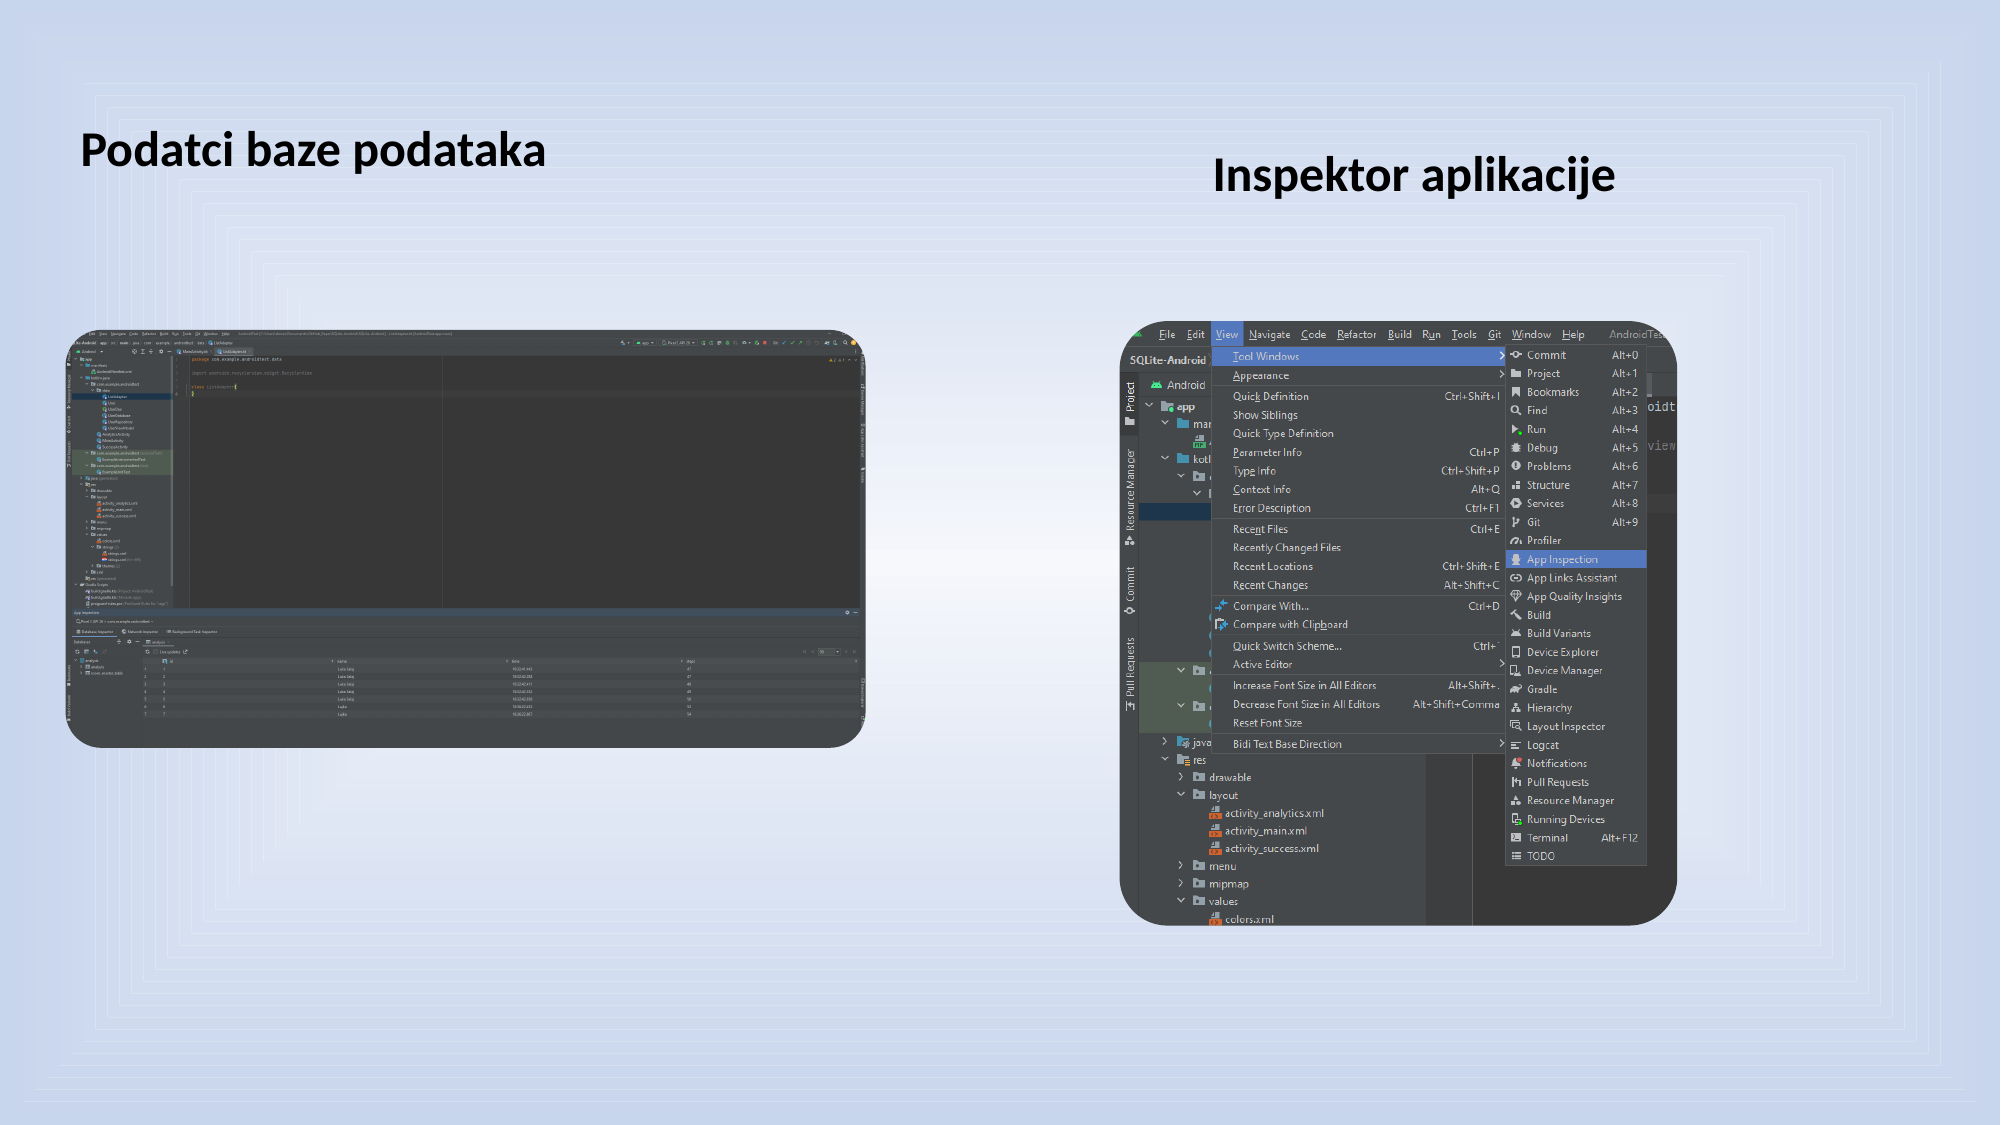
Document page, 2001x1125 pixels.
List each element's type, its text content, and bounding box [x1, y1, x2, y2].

list Inspektor aplikacije [1197, 115, 1953, 211]
list Podatci baze podataka [65, 89, 819, 185]
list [1119, 321, 1678, 926]
picture [65, 329, 866, 748]
